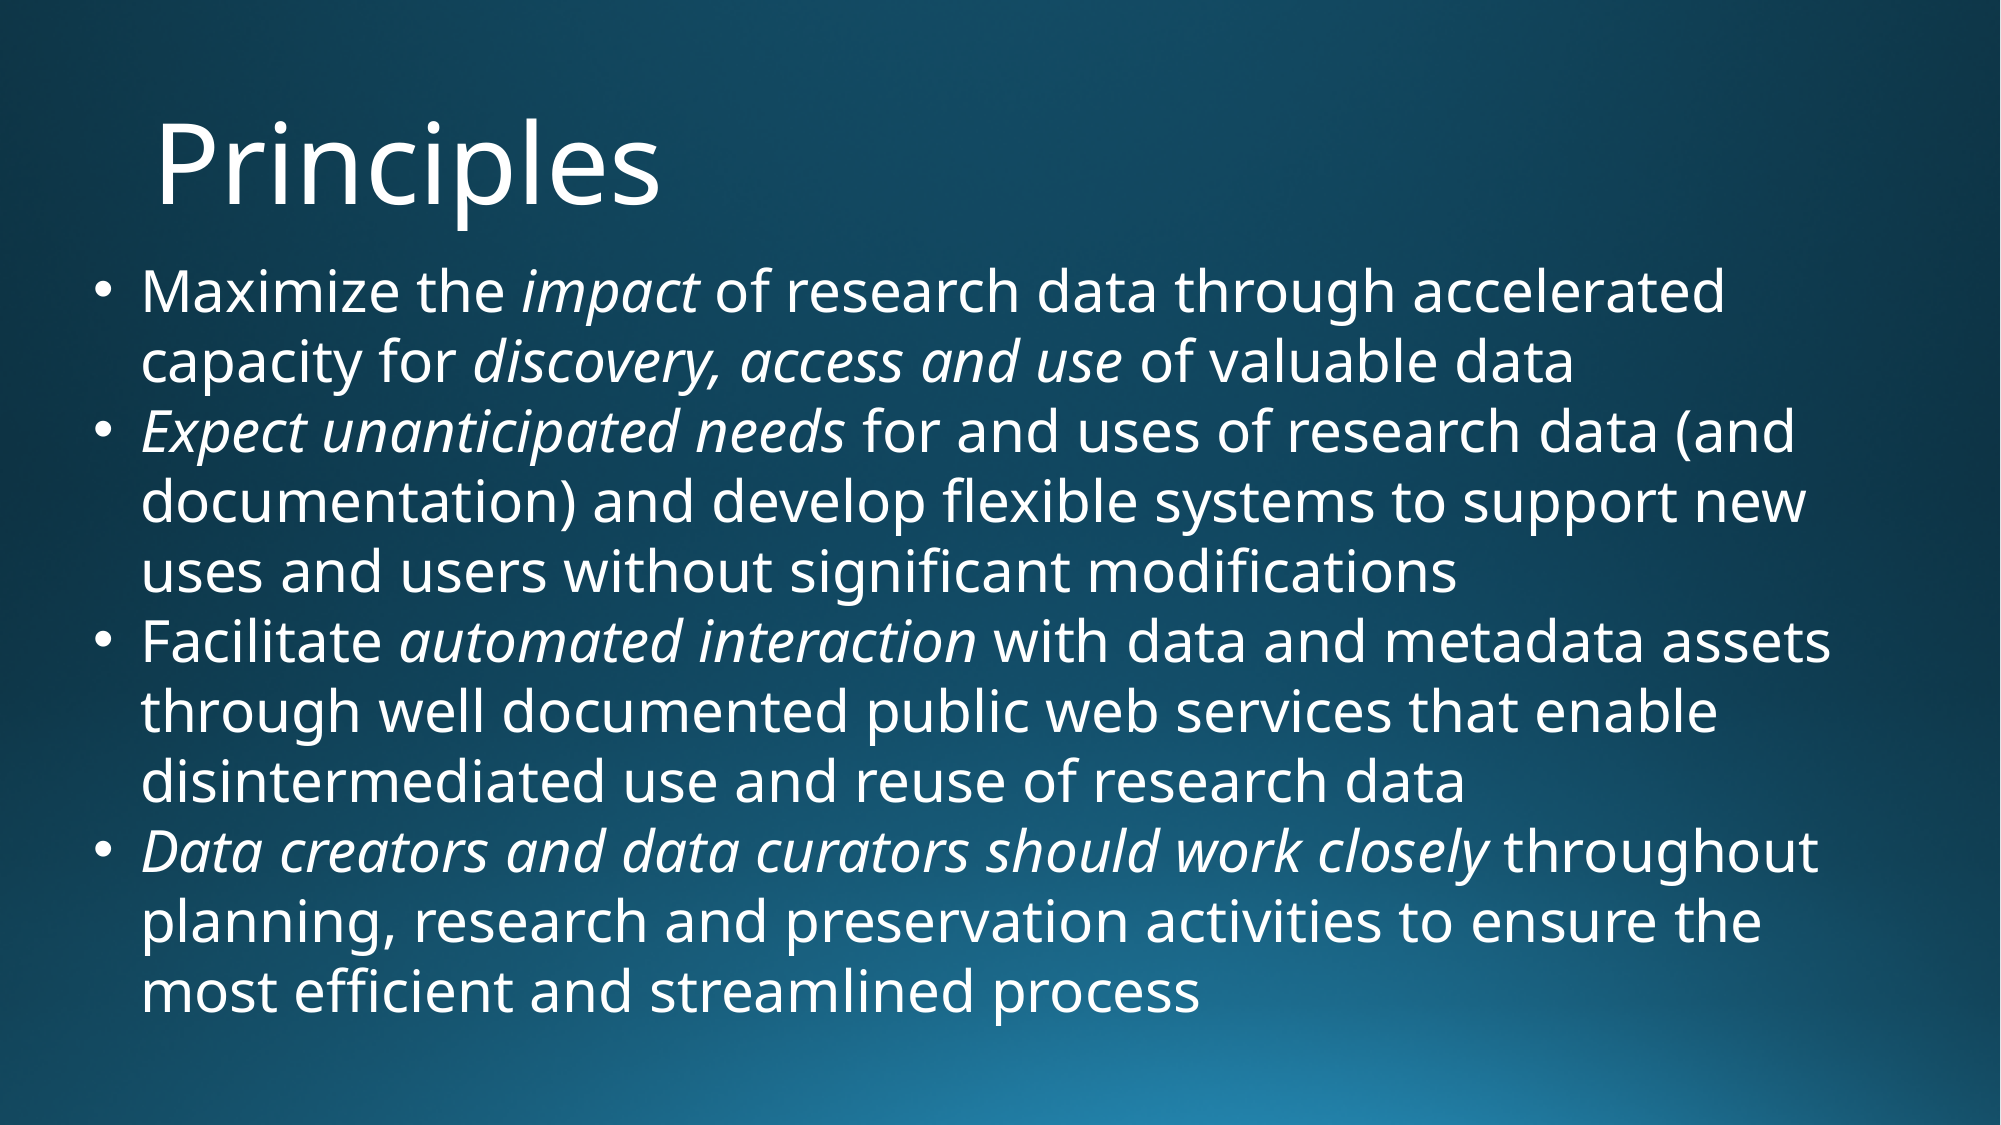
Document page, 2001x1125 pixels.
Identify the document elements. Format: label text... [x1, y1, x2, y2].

picture [0, 0, 2001, 1125]
text_box Maximize the impact of research data through accelerated capacity for discovery, access and use of valuable data Expect unanticipated needs for and uses of research data (and documentation) and develop flexible systems to support new uses and users without significant modifications Facilitate automated interaction with data and metadata assets through well documented public web services that enable disintermediated use and reuse of research data Data creators and data curators should work closely throughout planning, research and preservation activities to ensure the most efficient and streamlined process [78, 246, 1922, 1032]
title Principles [137, 59, 1863, 246]
